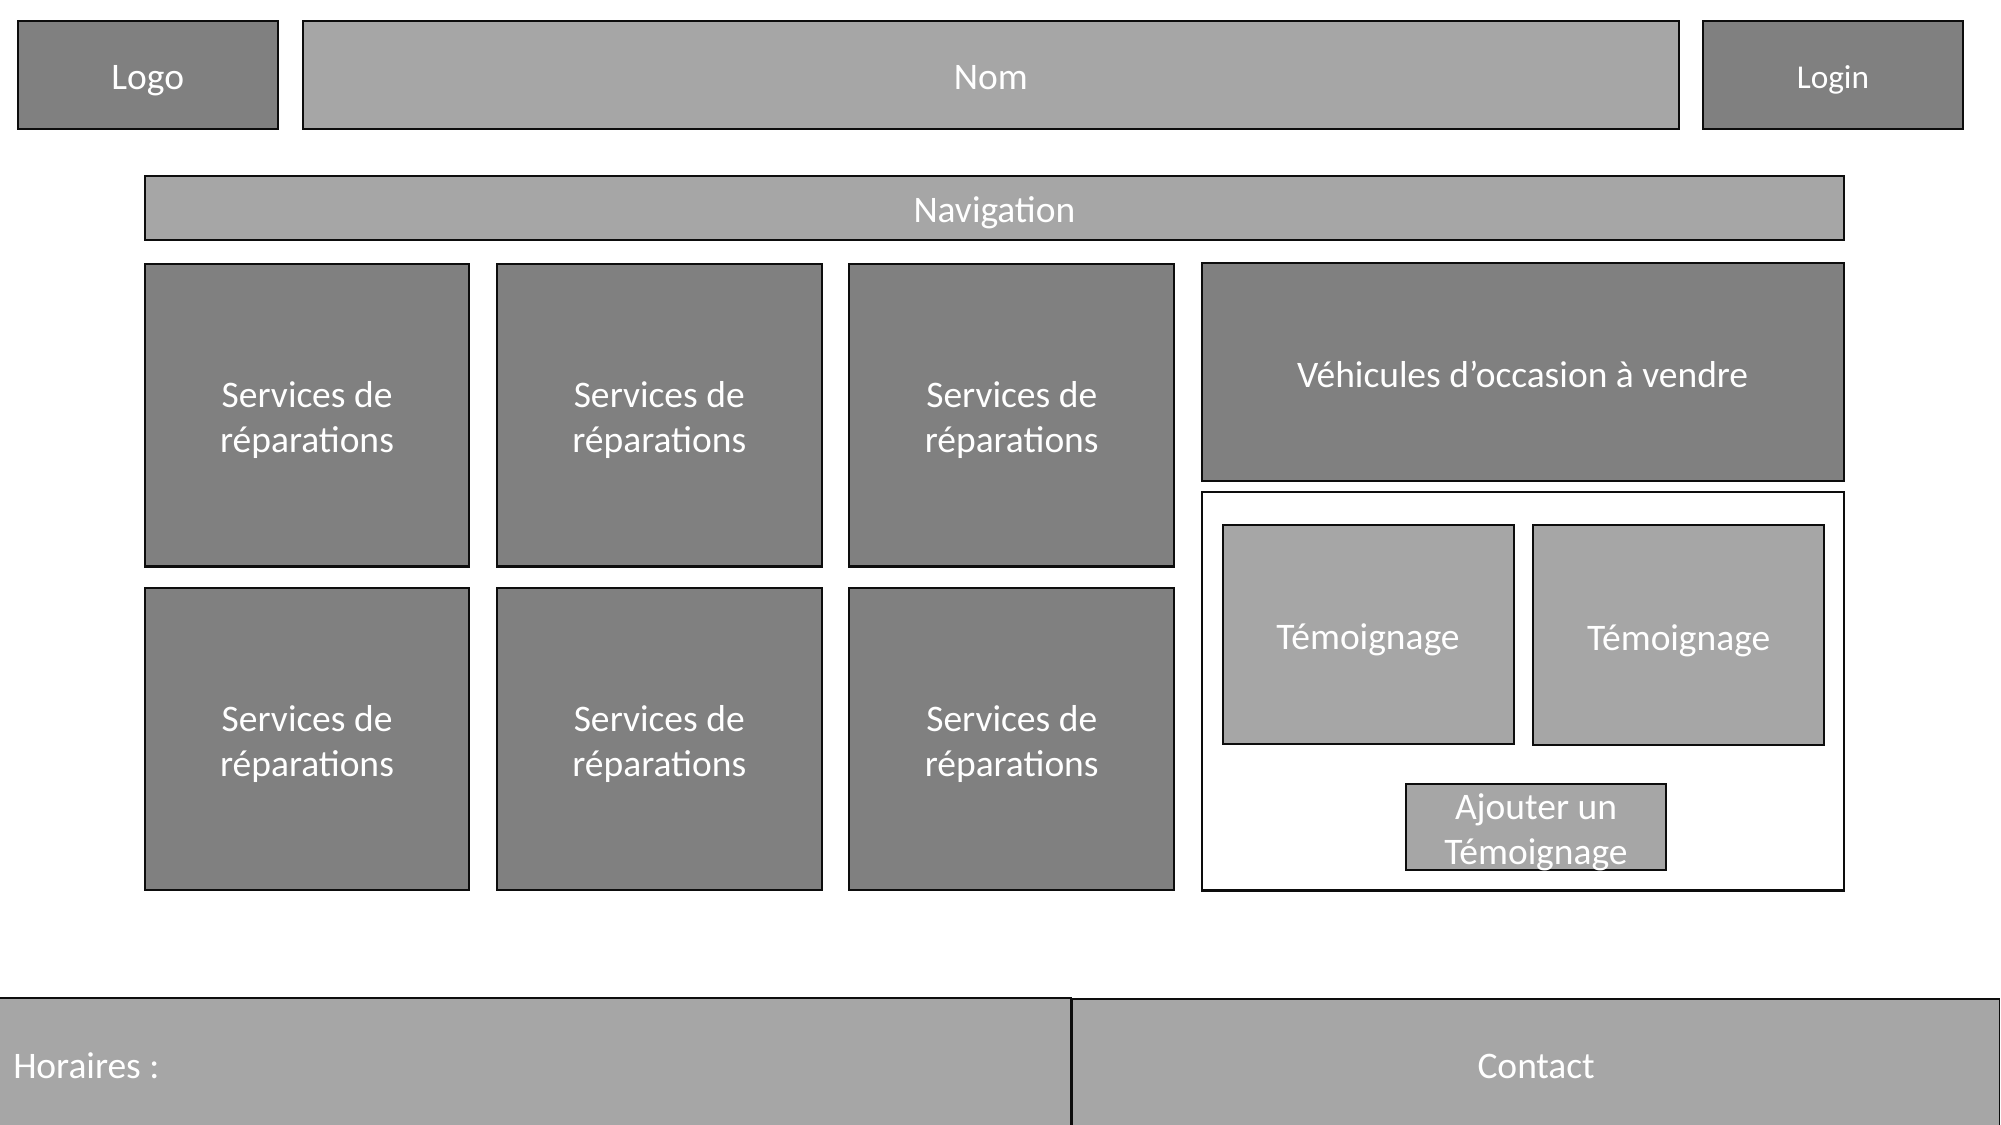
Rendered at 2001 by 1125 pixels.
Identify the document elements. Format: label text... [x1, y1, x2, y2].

text_box Véhicules d’occasion à vendre [1201, 262, 1845, 482]
text_box Login [1702, 20, 1964, 130]
text_box Services de réparations [144, 587, 470, 891]
text_box Services de réparations [144, 263, 470, 568]
text_box Contact [1071, 998, 2000, 1125]
text_box Services de réparations [848, 587, 1175, 891]
text_box Services de réparations [496, 587, 823, 891]
text_box Nom [302, 20, 1680, 130]
text_box Services de réparations [496, 263, 823, 568]
text_box Ajouter un Témoignage [1405, 783, 1667, 871]
text_box Témoignage [1222, 524, 1515, 745]
text_box Services de réparations [848, 263, 1175, 568]
text_box Navigation [144, 175, 1845, 241]
text_box [1201, 491, 1845, 892]
text_box Témoignage [1532, 524, 1825, 746]
text_box Logo [17, 20, 279, 130]
text_box Horaires : [0, 997, 1072, 1125]
